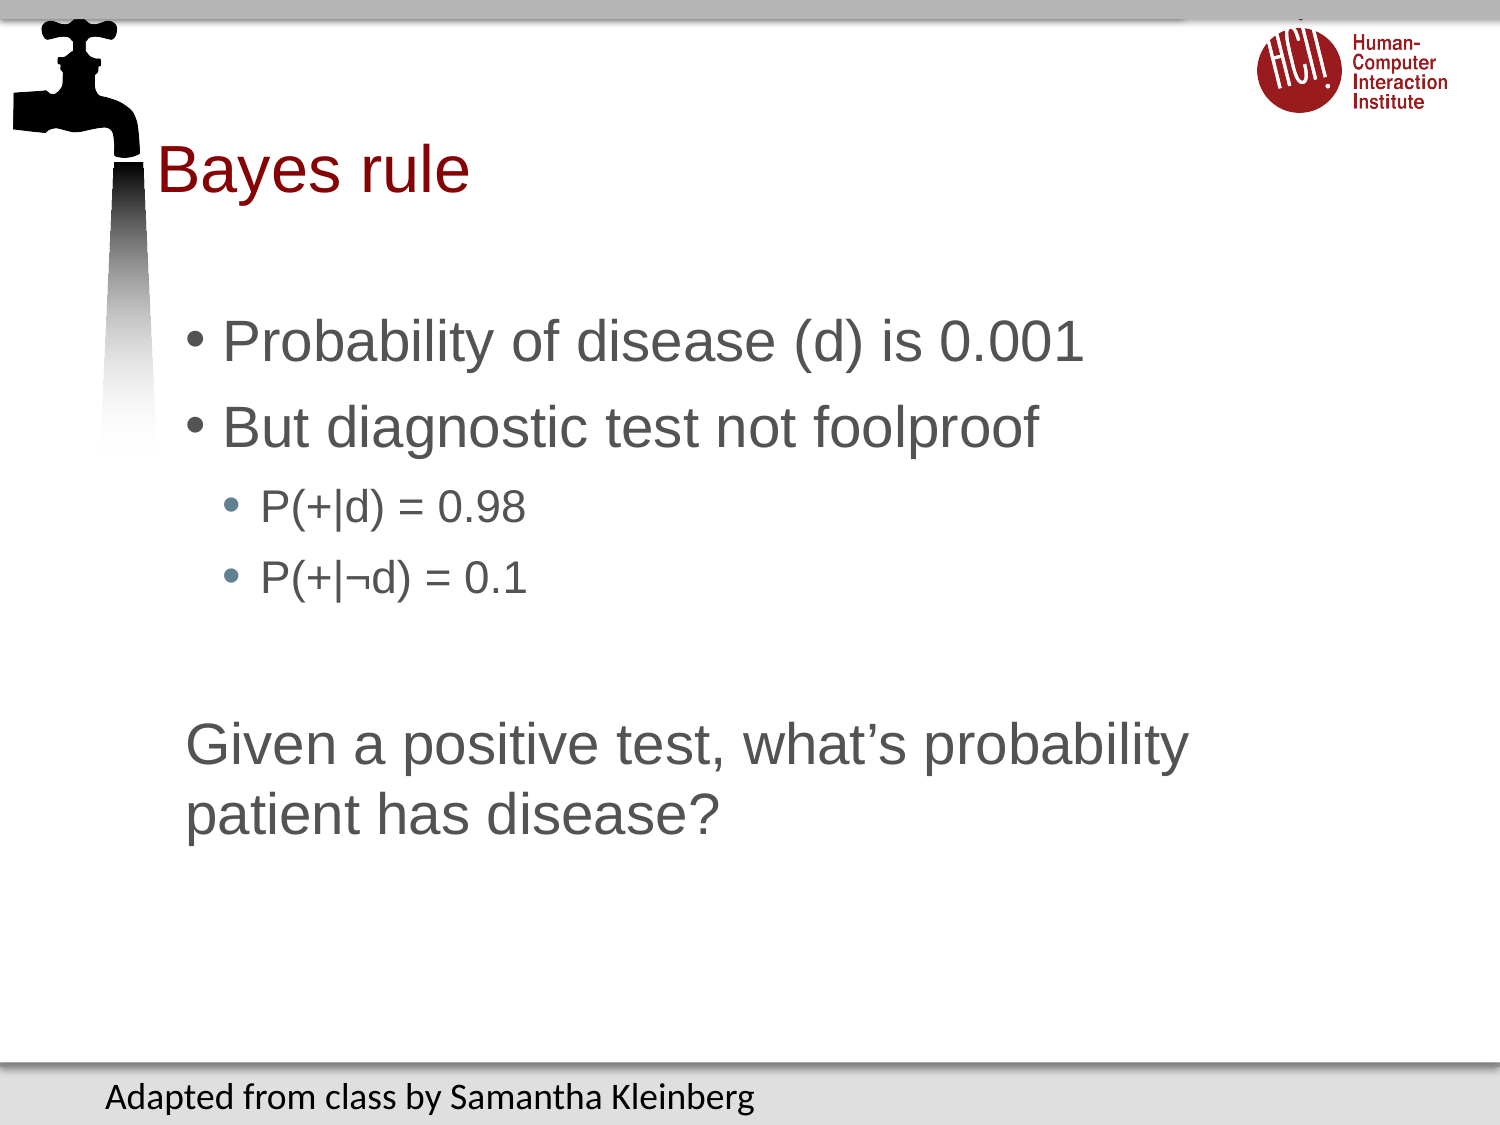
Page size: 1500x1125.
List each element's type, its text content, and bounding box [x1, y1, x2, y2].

picture [13, 20, 140, 158]
picture [1257, 20, 1447, 113]
title Bayes rule [156, 50, 1187, 214]
list Probability of disease (d) is 0.001 But diagnostic test not foolproof P(+|d) = 0.98 P(+|¬d) = 0.1 Given a positive test, what’s probability patient has disease? [185, 303, 1342, 1022]
text_box Adapted from class by Samantha Kleinberg [90, 1064, 771, 1125]
